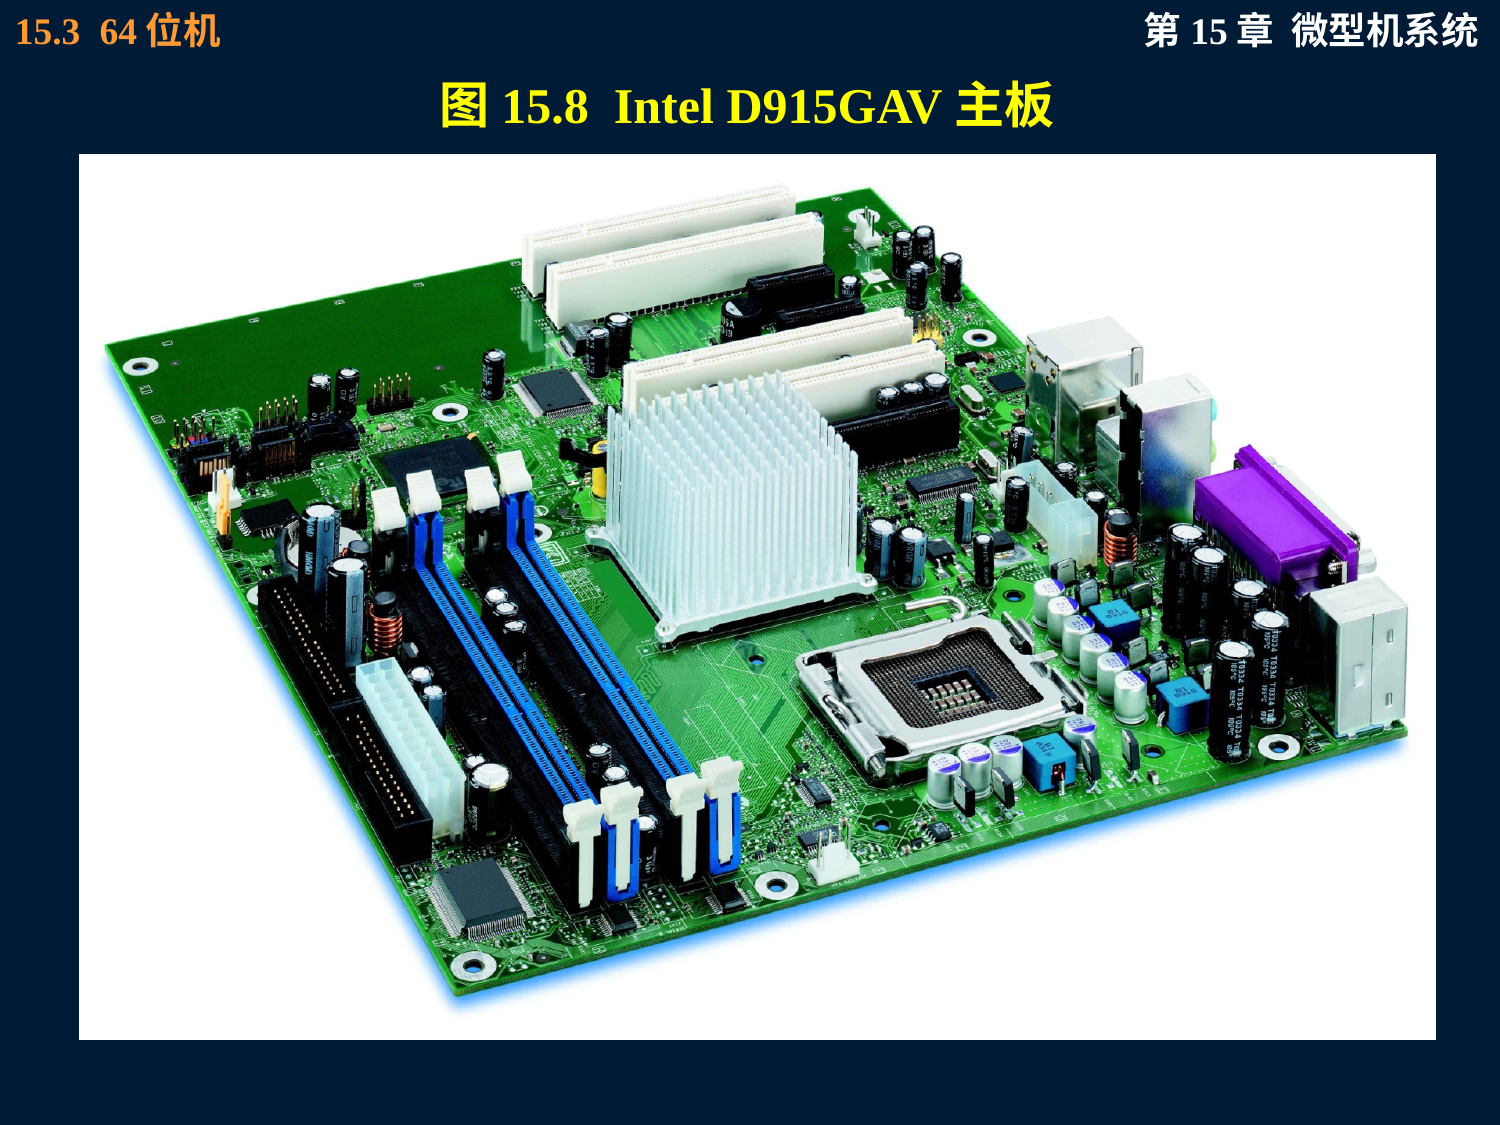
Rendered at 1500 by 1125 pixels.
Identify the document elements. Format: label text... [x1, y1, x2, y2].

title 图15.8 Intel D915GAV主板 [71, 59, 1422, 147]
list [78, 153, 1436, 1041]
